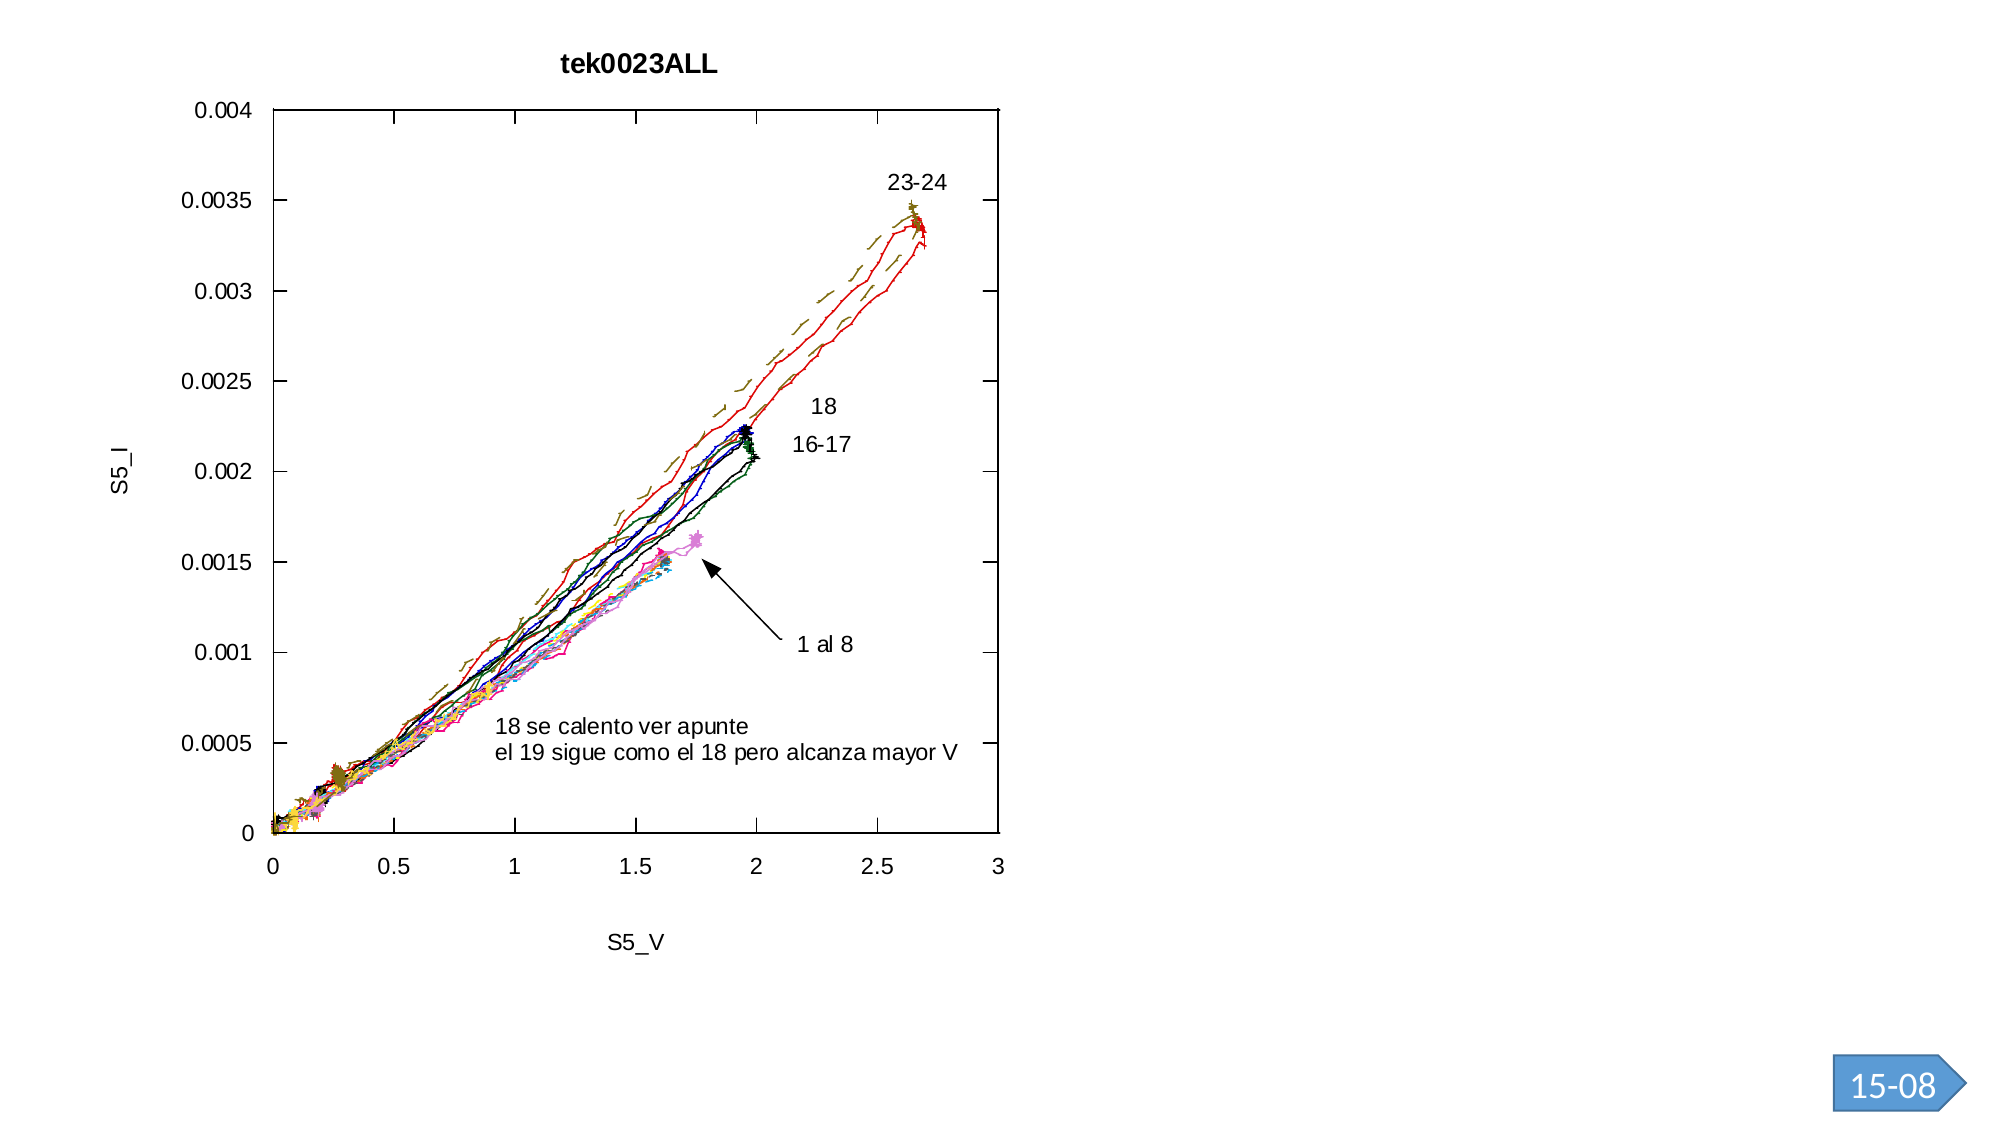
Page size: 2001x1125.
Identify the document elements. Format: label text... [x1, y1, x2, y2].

text_box 15-08 [1832, 1054, 1968, 1112]
picture [95, 39, 1016, 969]
